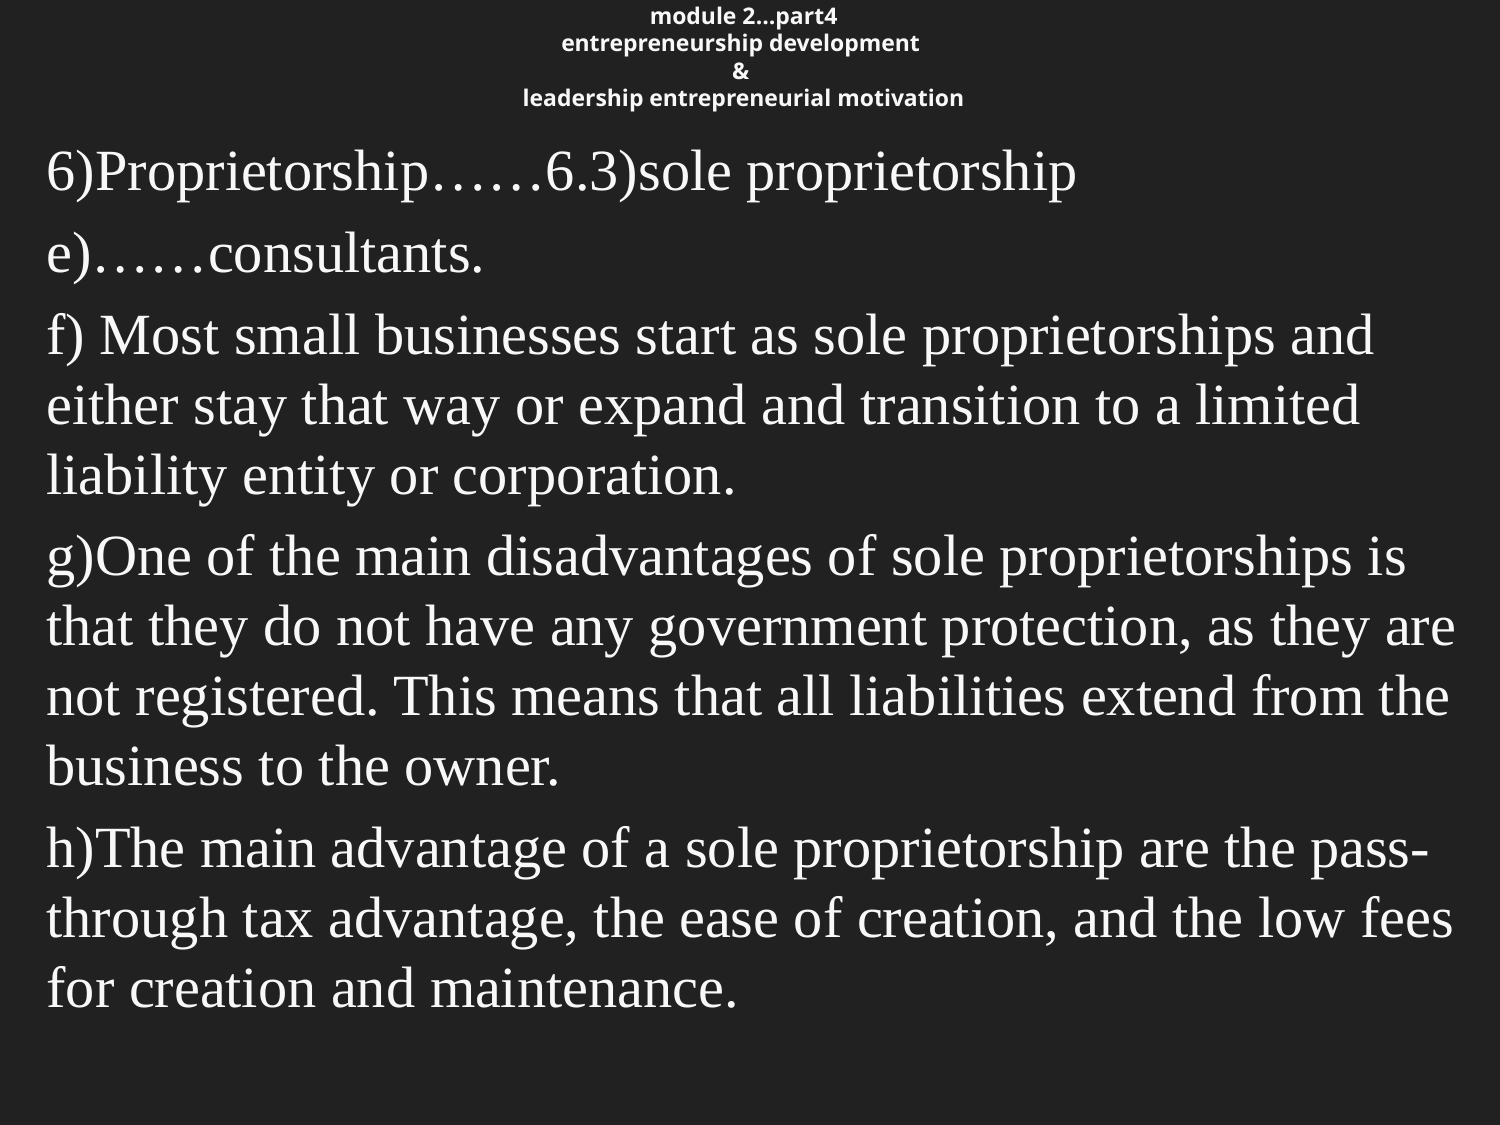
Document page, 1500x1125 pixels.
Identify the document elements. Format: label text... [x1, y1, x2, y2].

list 6)Proprietorship……6.3)sole proprietorship e)……consultants. f) Most small businesses start as sole proprietorships and either stay that way or expand and transition to a limited liability entity or corporation. g)One of the main disadvantages of sole proprietorships is that they do not have any government protection, as they are not registered. This means that all liabilities extend from the business to the owner. h)The main advantage of a sole proprietorship are the pass-through tax advantage, the ease of creation, and the low fees for creation and maintenance. [31, 125, 1482, 1110]
title module 2…part4 entrepreneurship development & leadership entrepreneurial motivation [37, 12, 1450, 100]
